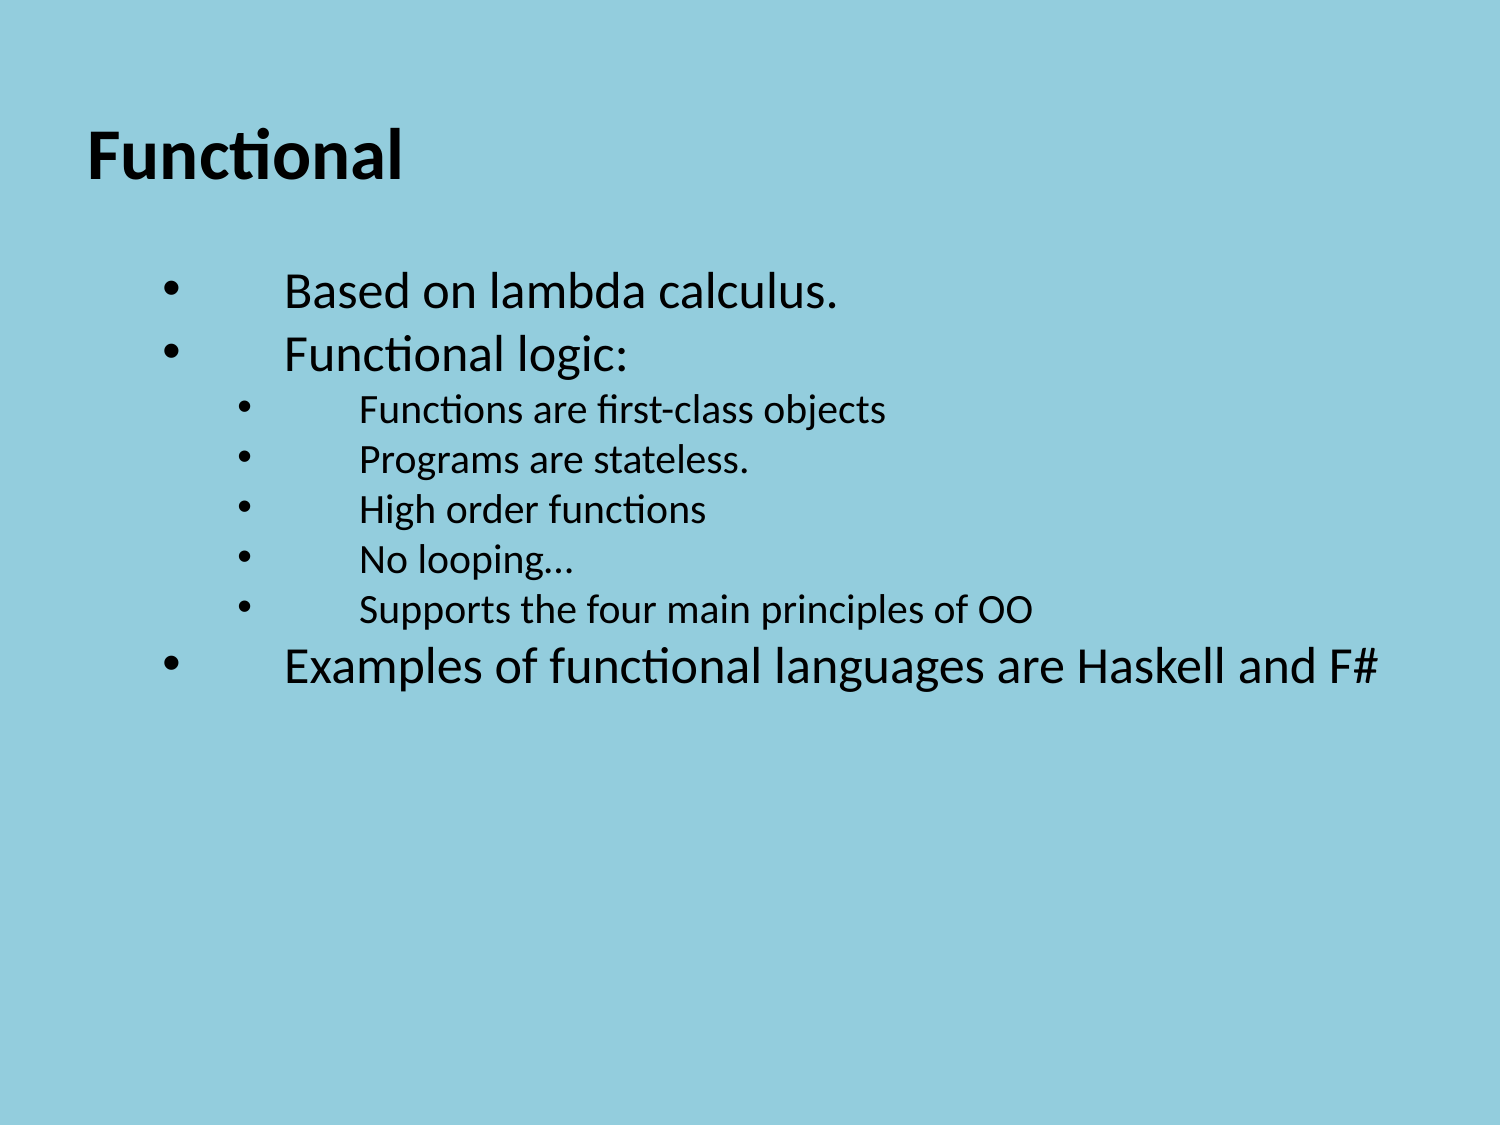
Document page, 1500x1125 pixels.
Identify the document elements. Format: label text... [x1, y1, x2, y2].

text_box Functional Based on lambda calculus. Functional logic: Functions are first-class objects Programs are stateless. High order functions No looping… Supports the four main principles of OO Examples of functional languages are Haskell and F# [0, 0, 1500, 700]
